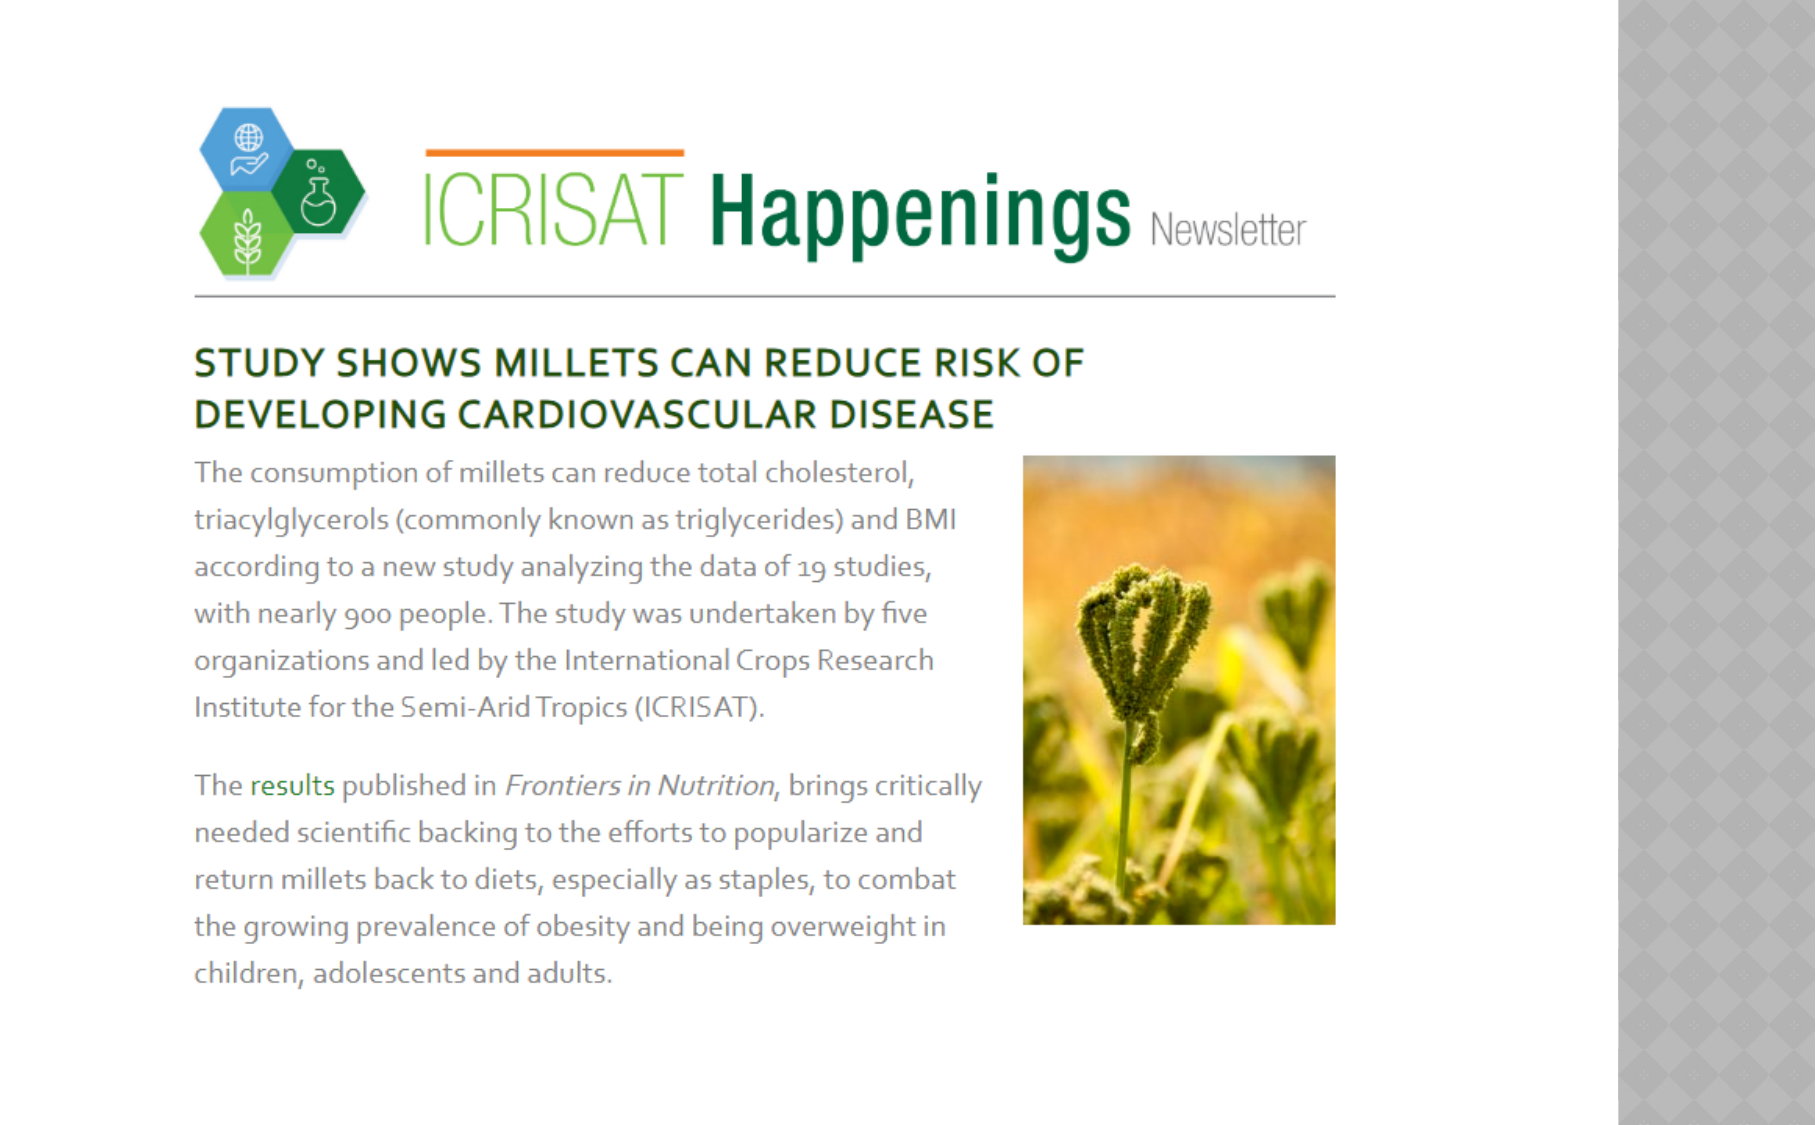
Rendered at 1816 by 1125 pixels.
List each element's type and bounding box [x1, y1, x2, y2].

picture [169, 74, 1376, 1006]
